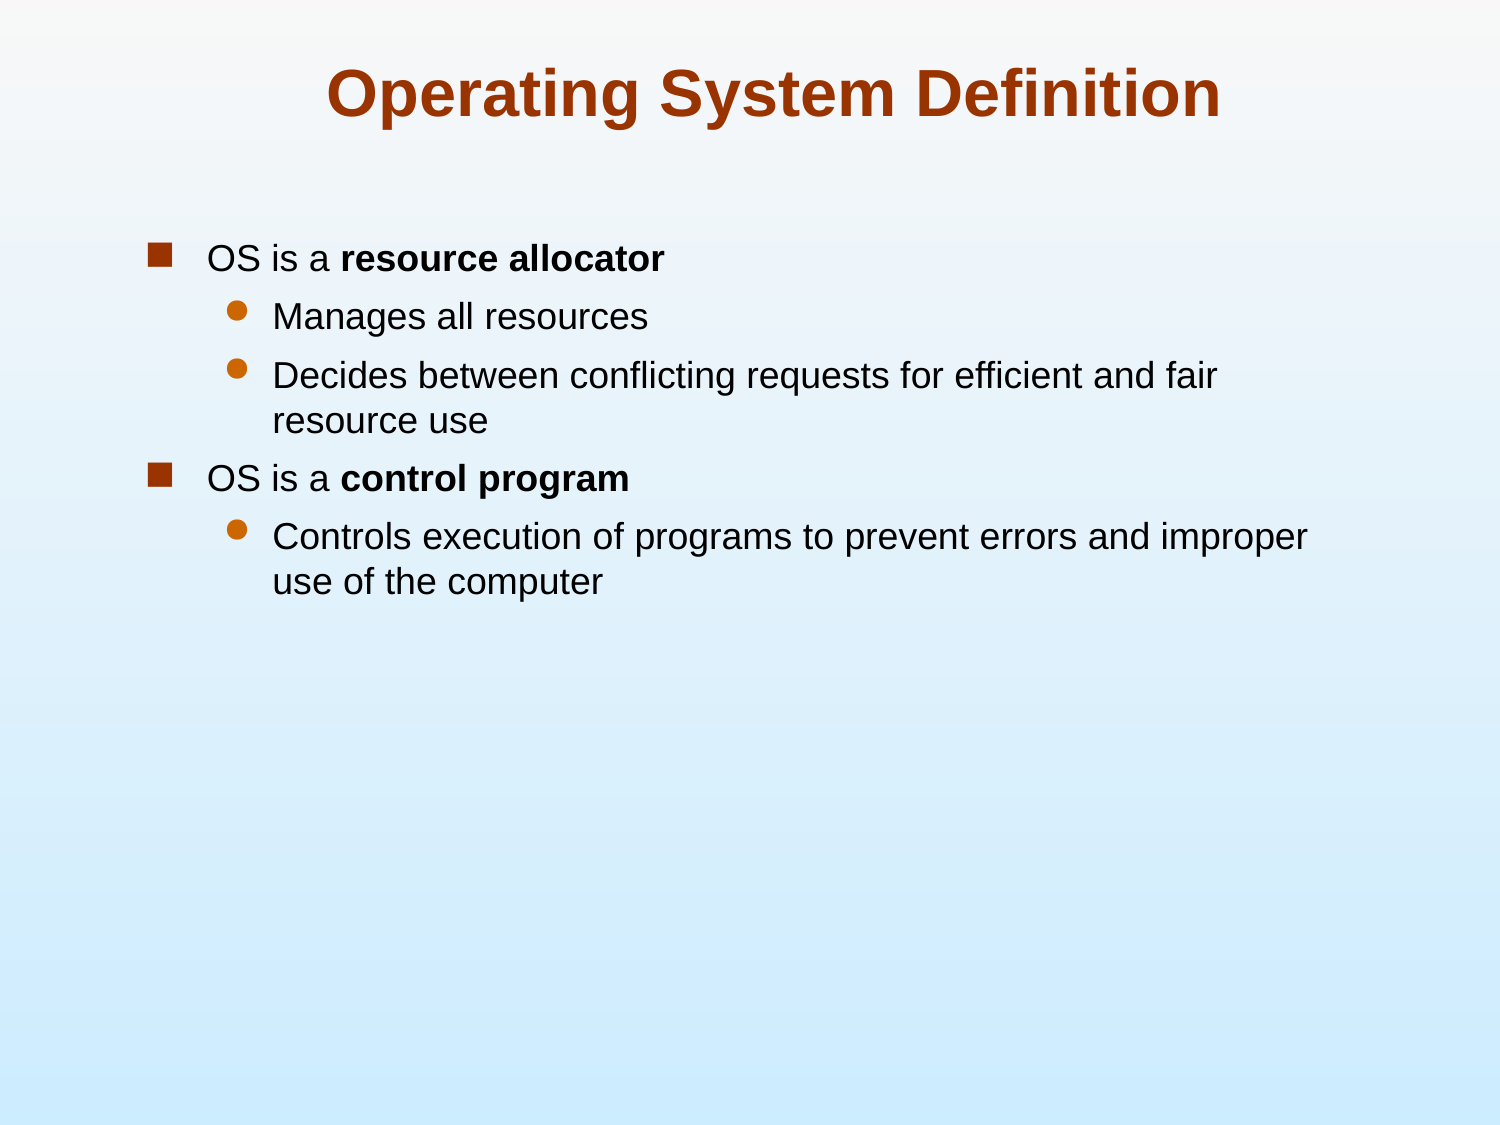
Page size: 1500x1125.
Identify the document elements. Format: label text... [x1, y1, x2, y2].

title Operating System Definition [112, 37, 1438, 138]
list OS is a resource allocator Manages all resources Decides between conflicting requests for efficient and fair resource use OS is a control program Controls execution of programs to prevent errors and improper use of the computer [135, 168, 1335, 869]
